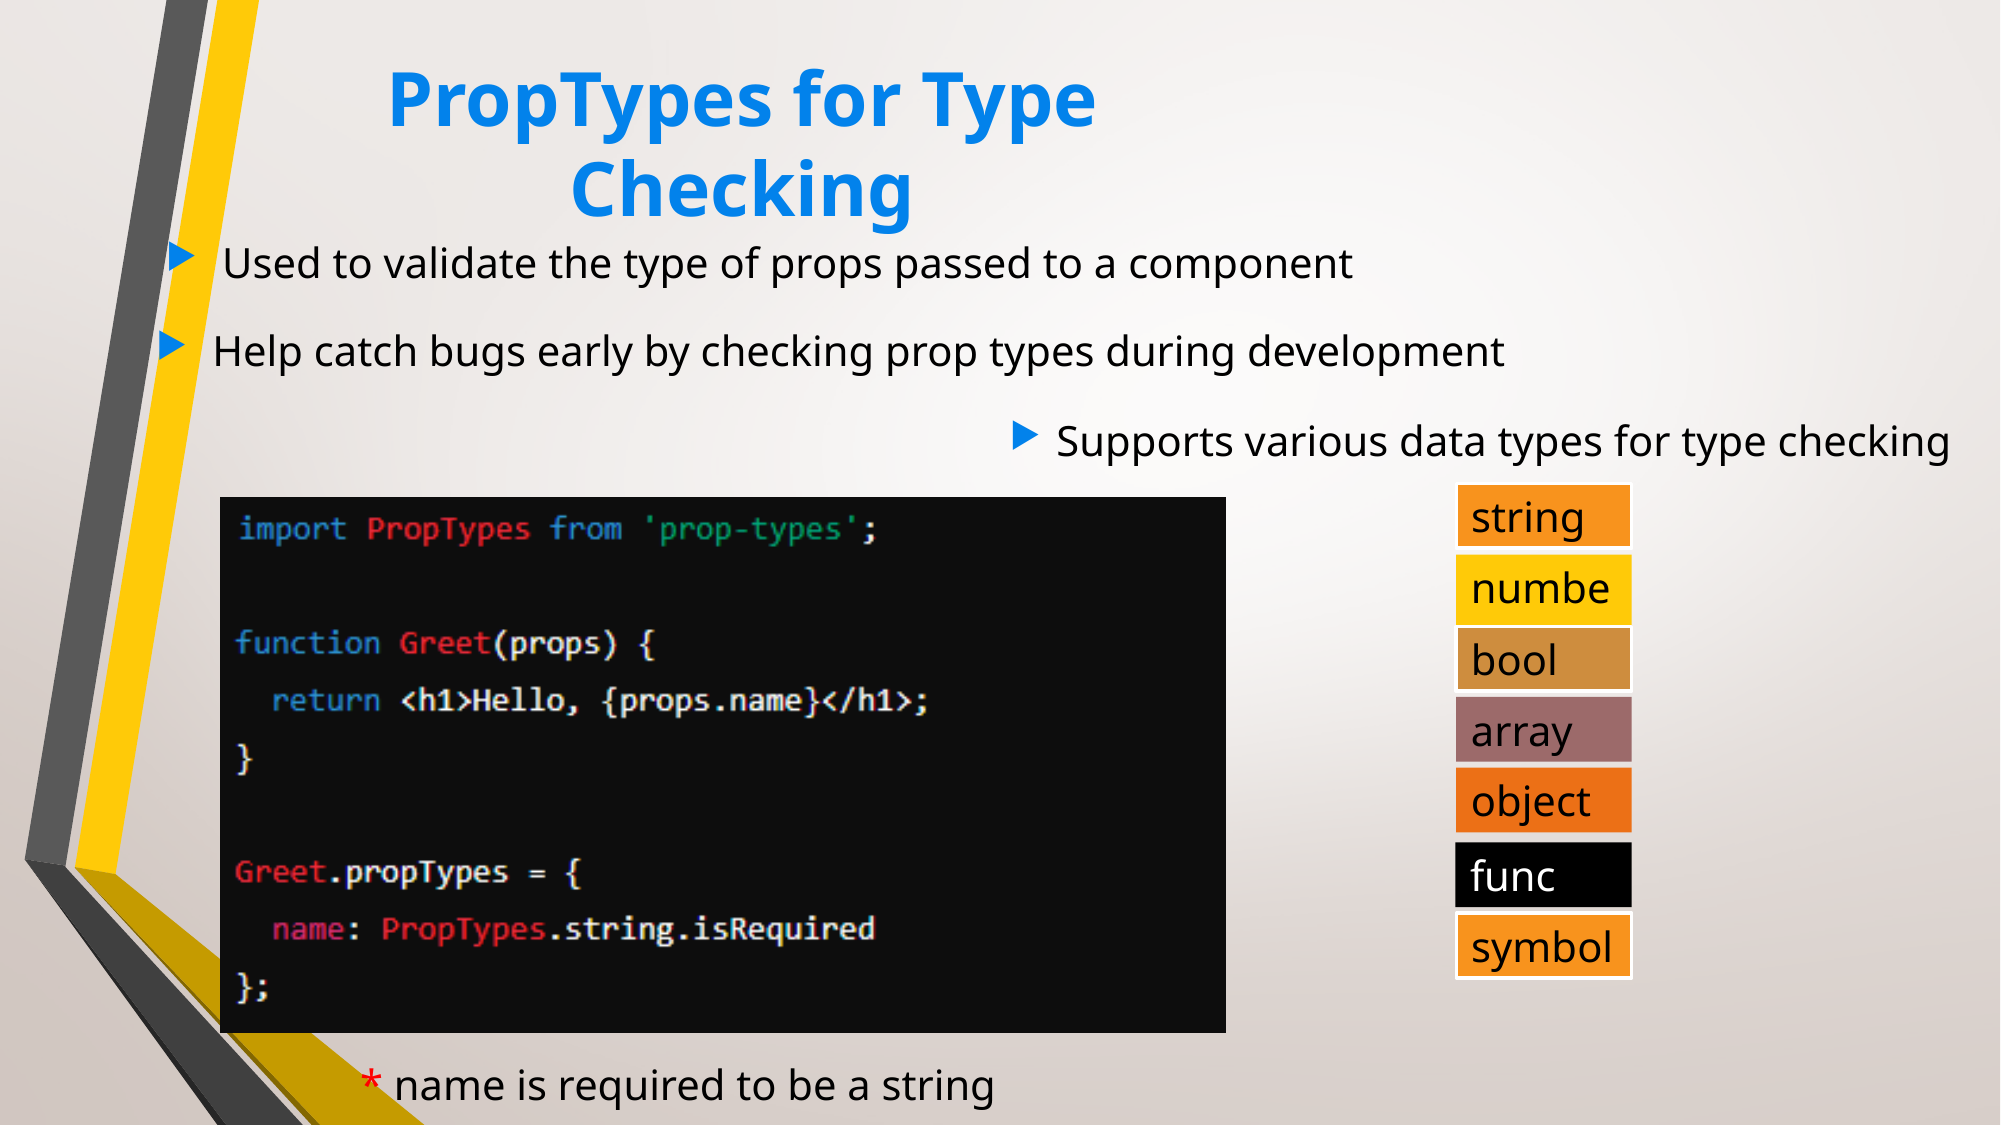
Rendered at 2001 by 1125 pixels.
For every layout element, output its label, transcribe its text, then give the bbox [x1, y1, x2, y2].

text_box Help catch bugs early by checking prop types during development [141, 317, 1521, 383]
text_box Supports various data types for type checking [994, 407, 1967, 473]
text_box array [1456, 696, 1632, 762]
picture [220, 497, 1227, 1033]
text_box * name is required to be a string [345, 1050, 1012, 1116]
title PropTypes for Type Checking [259, 101, 1226, 181]
text_box string [1455, 482, 1633, 550]
text_box symbol [1455, 911, 1633, 980]
text_box func [1455, 842, 1632, 908]
text_box Used to validate the type of props passed to a component [151, 229, 1369, 294]
text_box bool [1454, 625, 1633, 693]
text_box object [1456, 767, 1632, 833]
text_box number [1456, 554, 1632, 625]
